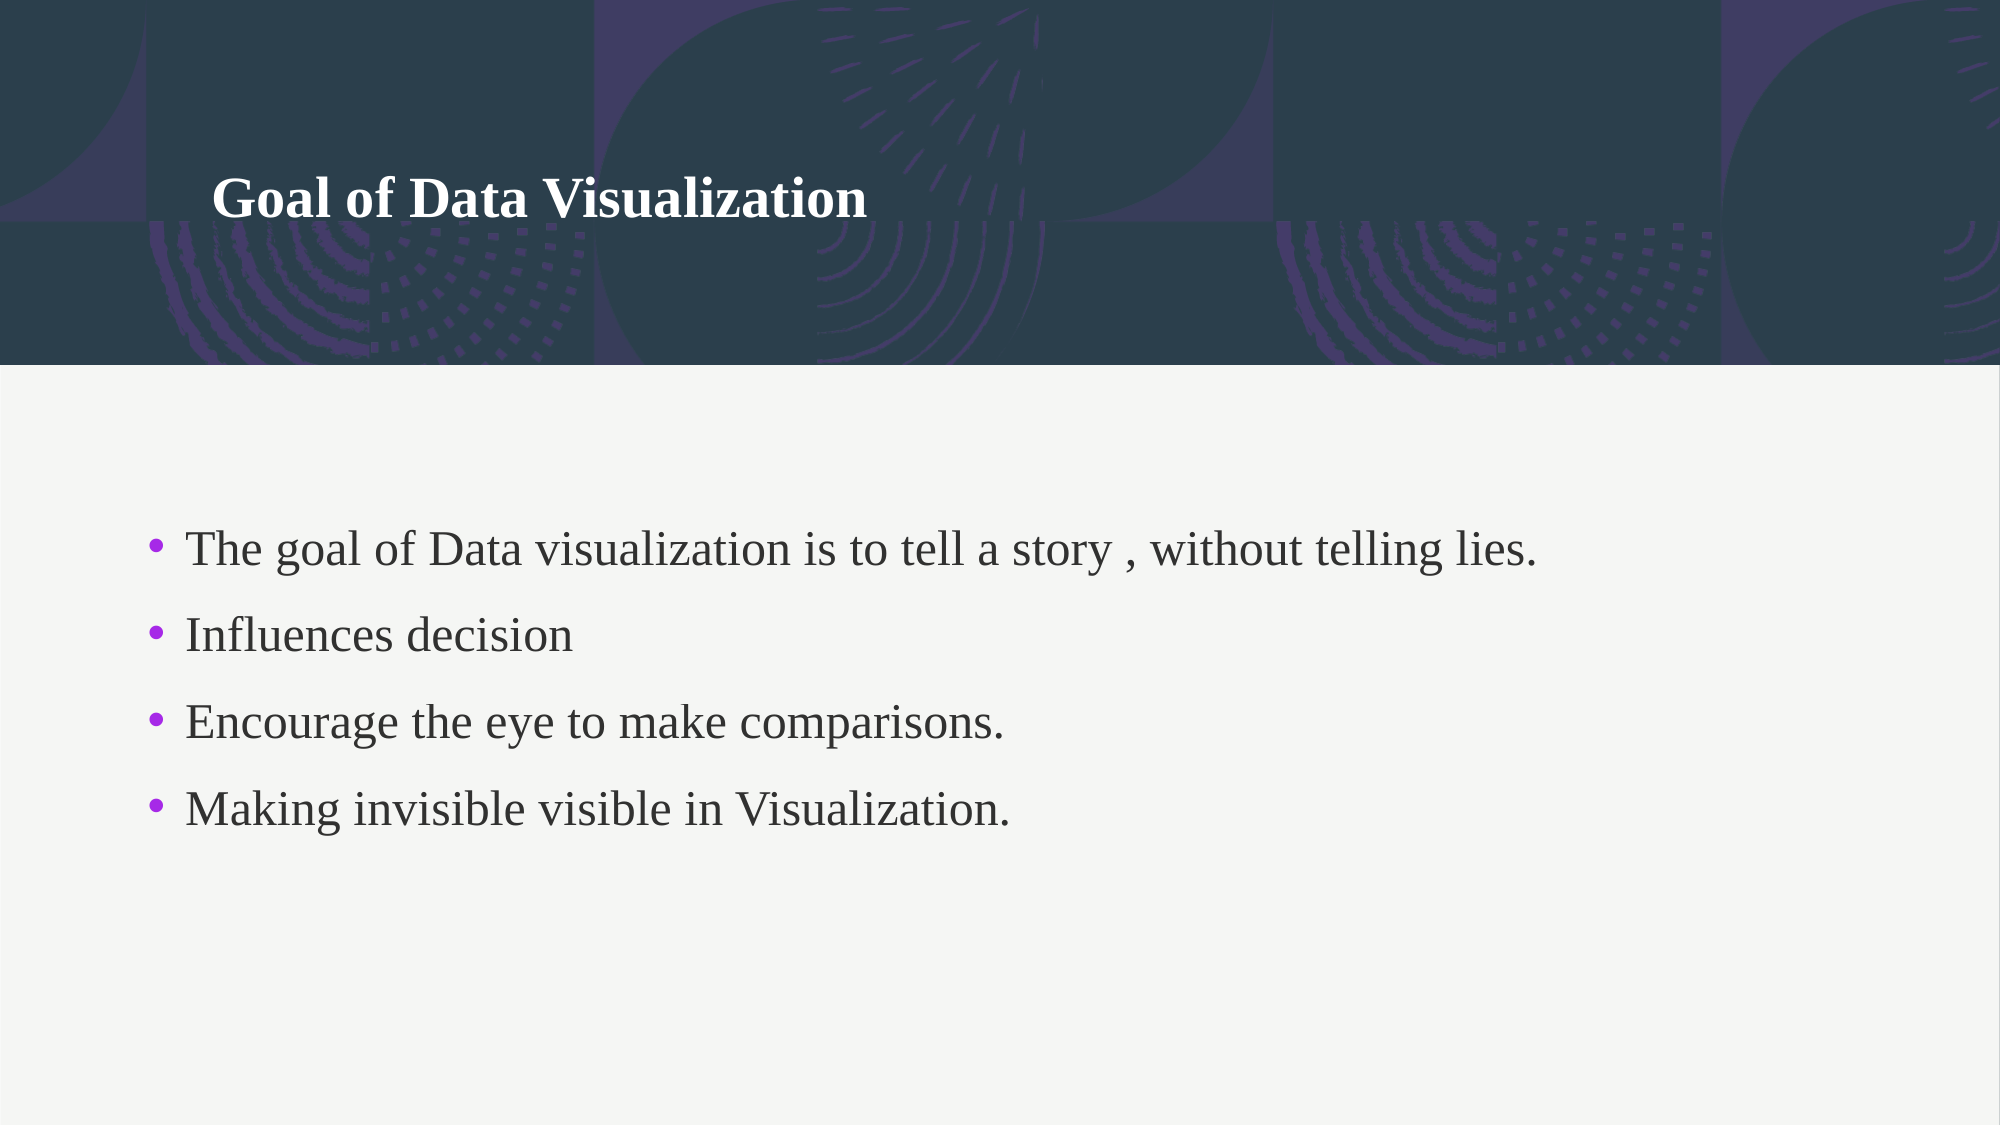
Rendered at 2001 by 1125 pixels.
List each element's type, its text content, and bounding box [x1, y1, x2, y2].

text_box [0, 366, 2000, 1125]
list The goal of Data visualization is to tell a story , without telling lies. Influences decision Encourage the eye to make comparisons. Making invisible visible in Visualization. [132, 387, 1638, 1034]
title Goal of Data Visualization [196, 62, 1838, 325]
text_box [0, 0, 2000, 366]
